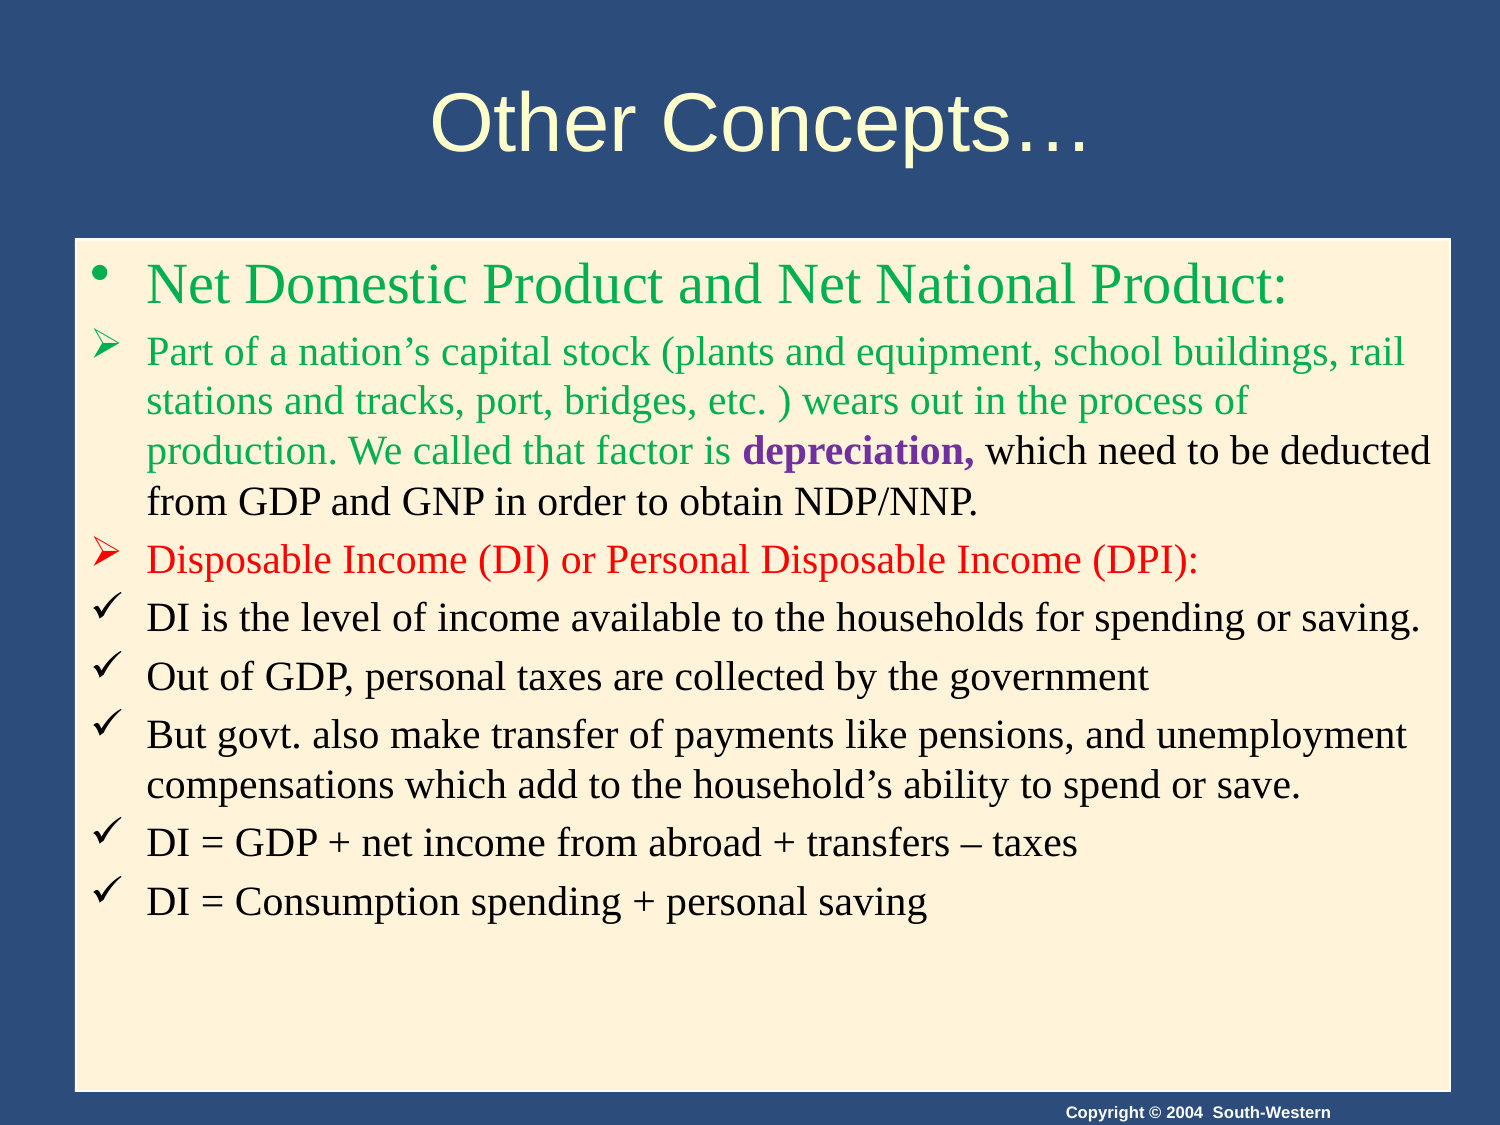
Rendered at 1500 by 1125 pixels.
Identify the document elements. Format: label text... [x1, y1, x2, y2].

list Net Domestic Product and Net National Product: Part of a nation’s capital stock (plants and equipment, school buildings, rail stations and tracks, port, bridges, etc. ) wears out in the process of production. We called that factor is depreciation, which need to be deducted from GDP and GNP in order to obtain NDP/NNP. Disposable Income (DI) or Personal Disposable Income (DPI): DI is the level of income available to the households for spending or saving. Out of GDP, personal taxes are collected by the government But govt. also make transfer of payments like pensions, and unemployment compensations which add to the household’s ability to spend or save. DI = GDP + net income from abroad + transfers – taxes DI = Consumption spending + personal saving [75, 237, 1450, 1090]
title Other Concepts… [75, 24, 1450, 225]
picture [74, 238, 1451, 1092]
